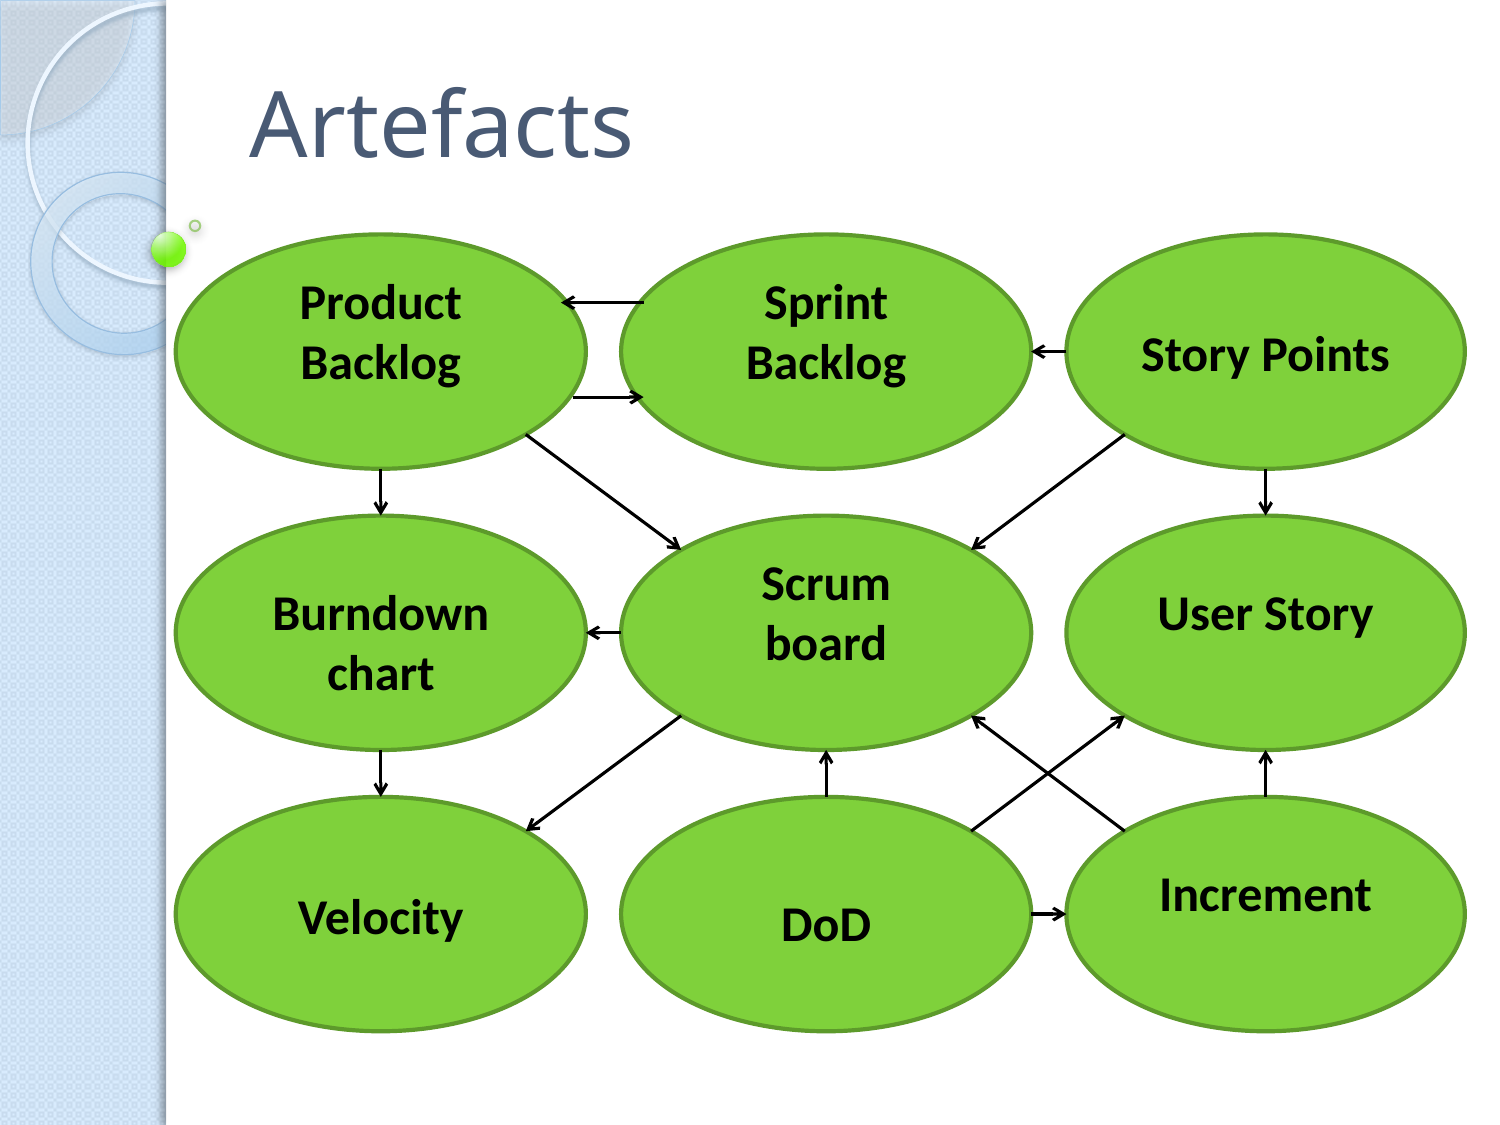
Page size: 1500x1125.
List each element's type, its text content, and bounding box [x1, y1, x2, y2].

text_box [989, 696, 1106, 851]
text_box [545, 414, 662, 571]
text_box Burndown chart [173, 513, 588, 753]
text_box Increment [1064, 794, 1467, 1034]
text_box DoD [618, 794, 1034, 1034]
text_box User Story [1064, 513, 1467, 753]
text_box Story Points [1064, 232, 1467, 471]
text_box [989, 415, 1106, 570]
text_box Product Backlog [173, 232, 588, 471]
text_box Scrum board [619, 513, 1034, 753]
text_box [545, 695, 662, 852]
text_box Velocity [173, 794, 588, 1034]
text_box Sprint Backlog [618, 232, 1034, 471]
title Artefacts [234, 0, 1450, 183]
